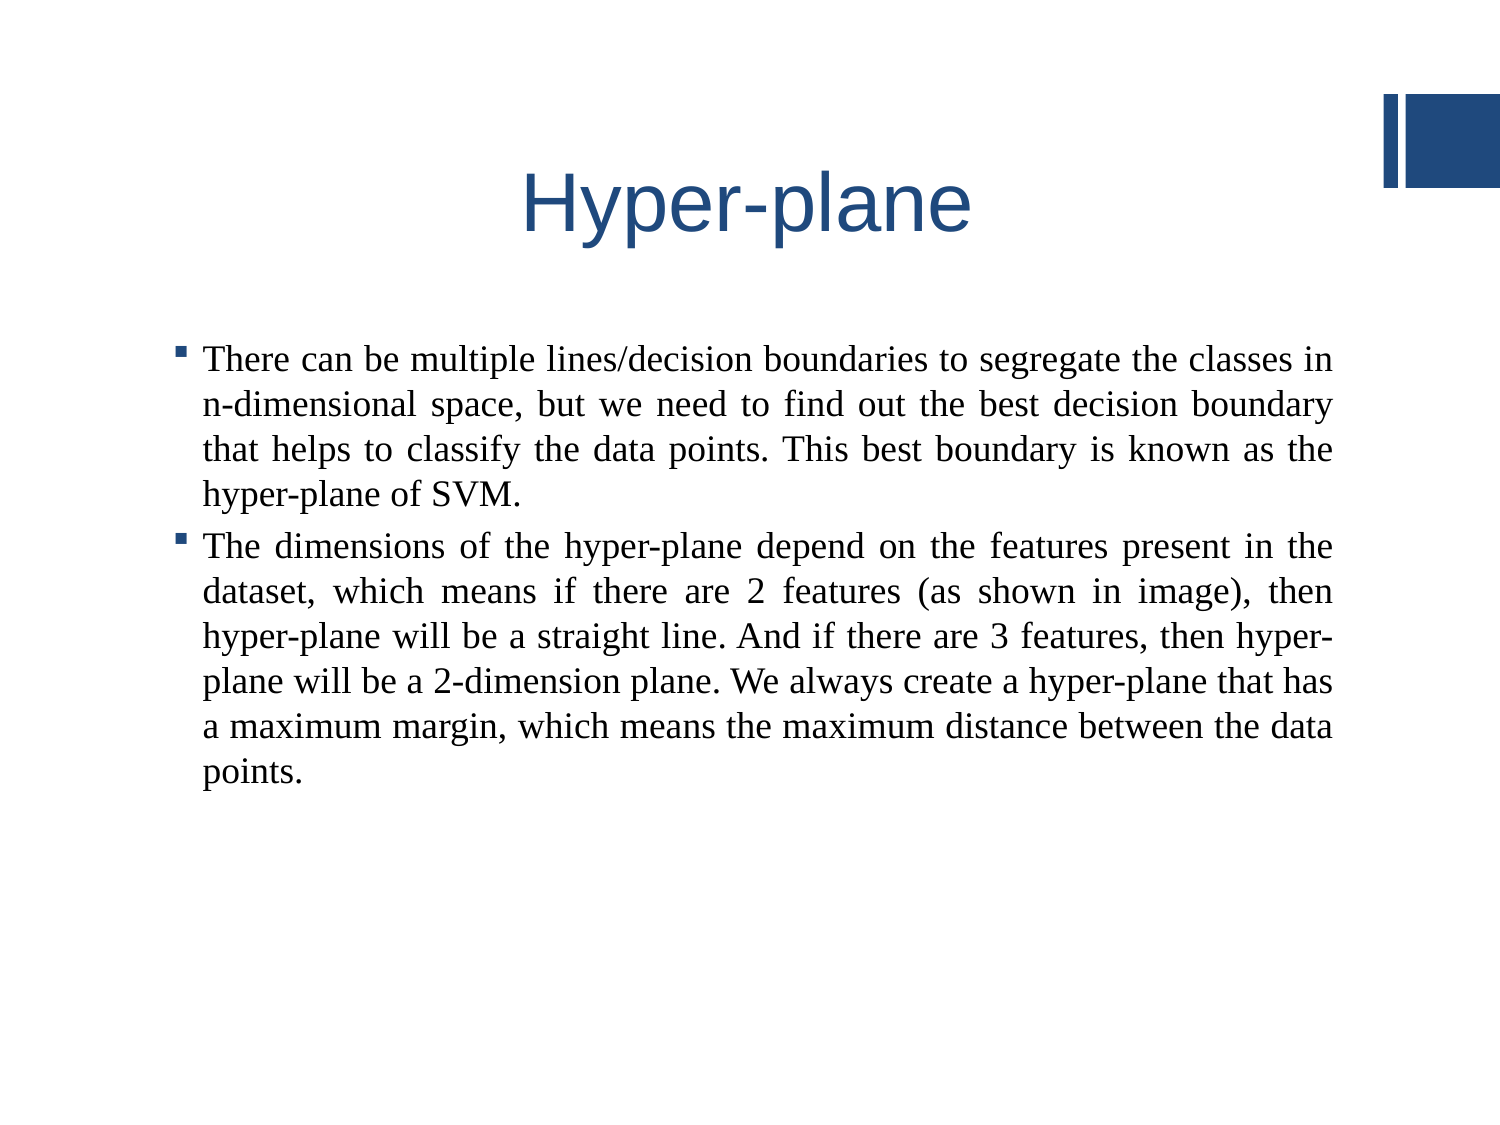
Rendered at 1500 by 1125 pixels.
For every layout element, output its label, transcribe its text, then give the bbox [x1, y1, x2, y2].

title Hyper-plane [147, 66, 1348, 256]
list There can be multiple lines/decision boundaries to segregate the classes in n-dimensional space, but we need to find out the best decision boundary that helps to classify the data points. This best boundary is known as the hyper-plane of SVM. The dimensions of the hyper-plane depend on the features present in the dataset, which means if there are 2 features (as shown in image), then hyper-plane will be a straight line. And if there are 3 features, then hyper-plane will be a 2-dimension plane. We always create a hyper-plane that has a maximum margin, which means the maximum distance between the data points. [150, 326, 1350, 1035]
